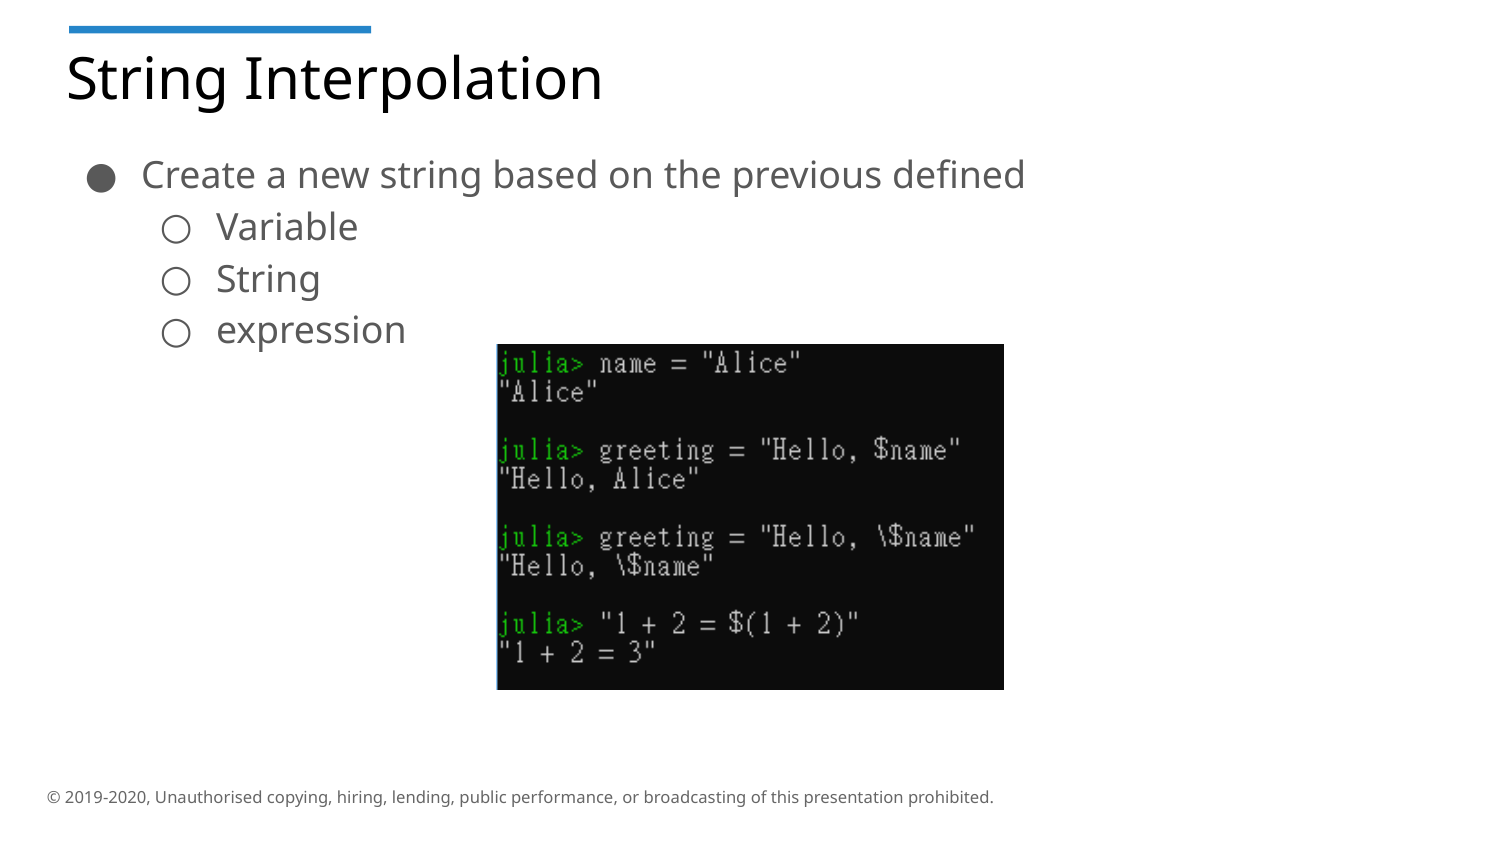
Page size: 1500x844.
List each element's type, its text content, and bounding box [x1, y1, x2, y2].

picture [496, 343, 1004, 690]
title String Interpolation [51, 25, 1449, 120]
list Create a new string based on the previous defined Variable String expression [51, 129, 1449, 690]
